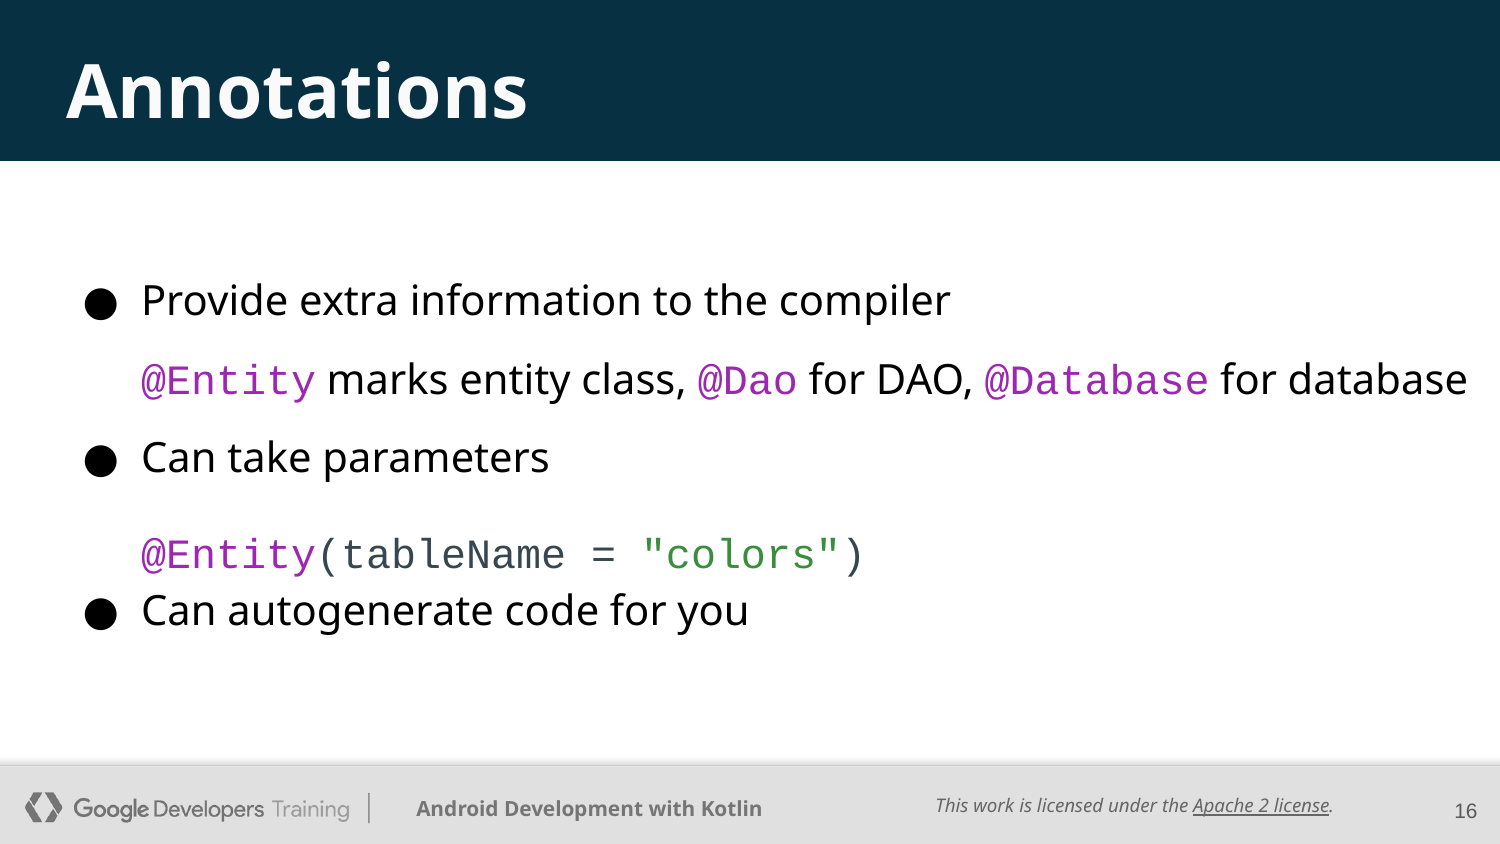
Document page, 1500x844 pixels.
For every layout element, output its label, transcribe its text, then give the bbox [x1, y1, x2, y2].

title Annotations [51, 28, 1449, 122]
slide_number 16 [1402, 777, 1493, 842]
picture [0, 161, 1500, 844]
list Provide extra information to the compiler @Entity marks entity class, @Dao for DAO, @Database for database Can take parameters @Entity(tableName = "colors") Can autogenerate code for you [51, 251, 1500, 668]
